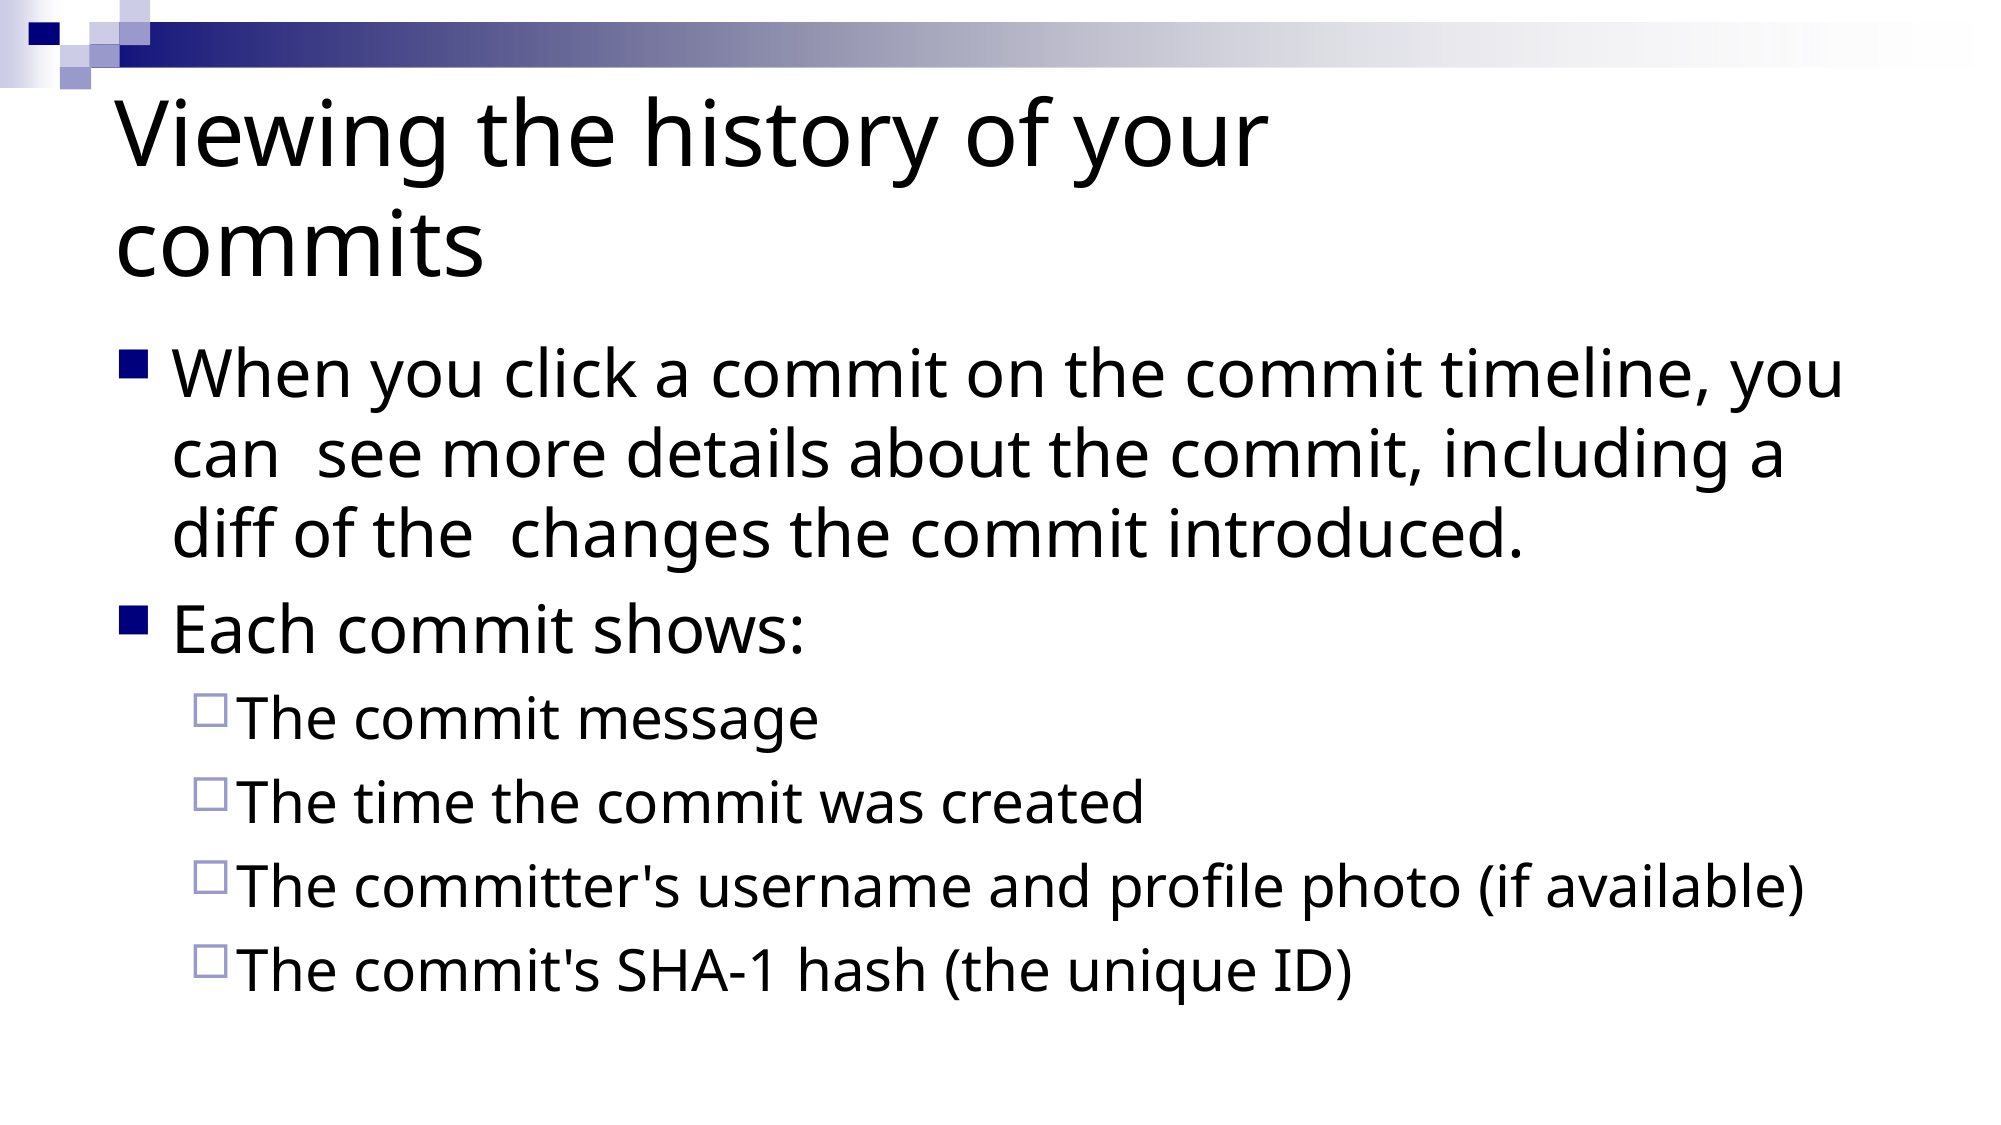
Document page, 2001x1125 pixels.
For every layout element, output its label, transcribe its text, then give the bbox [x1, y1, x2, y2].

picture [0, 0, 63, 88]
title Viewing the history of your commits [112, 72, 1561, 296]
text_box When you click a commit on the commit timeline, you can see more details about the commit, including a diff of the changes the commit introduced. Each commit shows: The commit message The time the commit was created The committer's username and profile photo (if available) The commit's SHA-1 hash (the unique ID) [112, 328, 1866, 1003]
picture [120, 22, 2000, 68]
